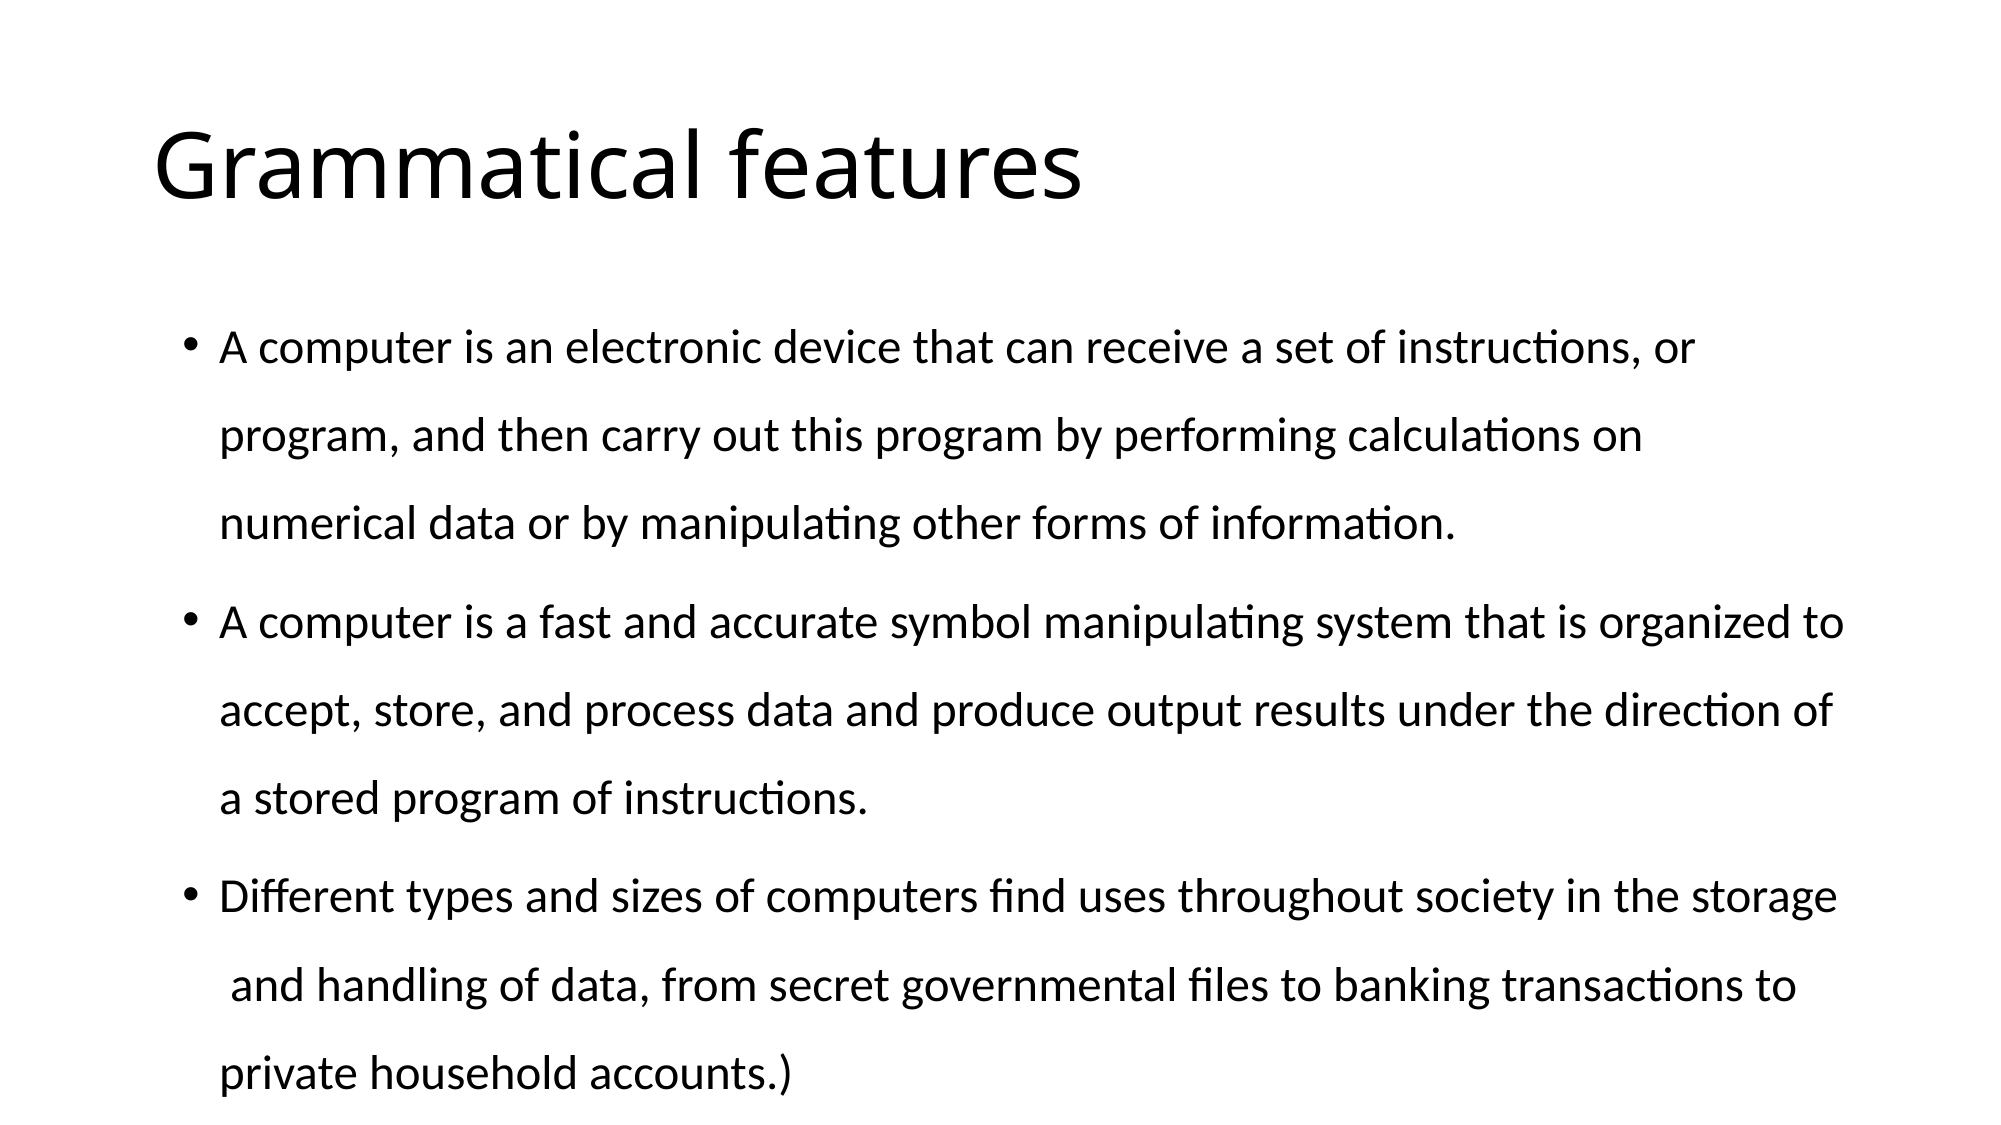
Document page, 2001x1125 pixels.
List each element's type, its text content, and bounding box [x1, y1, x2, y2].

title Grammatical features [137, 59, 1863, 277]
list A computer is an electronic device that can receive a set of instructions, or program, and then carry out this program by performing calculations on numerical data or by manipulating other forms of information. A computer is a fast and accurate symbol manipulating system that is organized to accept, store, and process data and produce output results under the direction of a stored program of instructions. Different types and sizes of computers find uses throughout society in the storage and handling of data, from secret governmental files to banking transactions to private household accounts.) [94, 277, 1863, 1108]
